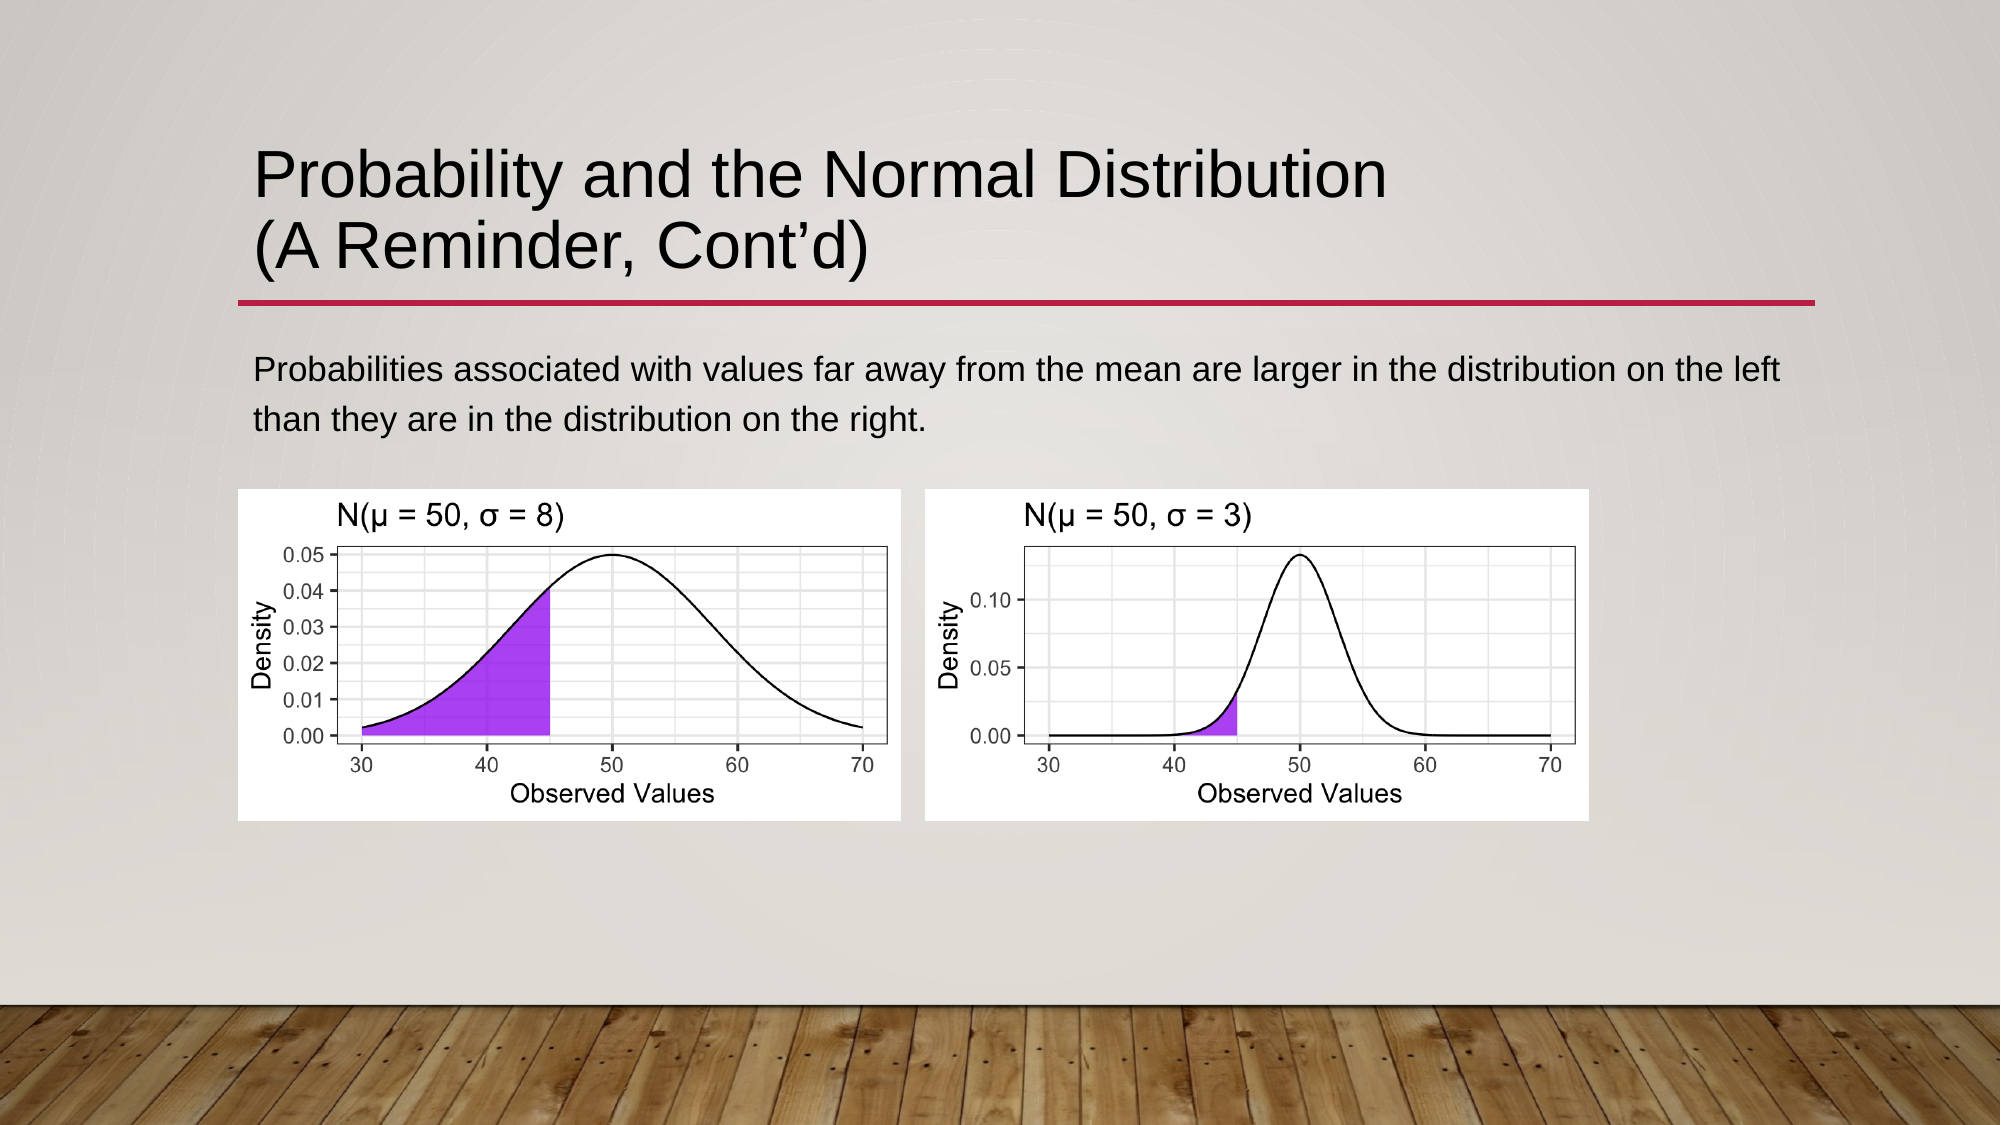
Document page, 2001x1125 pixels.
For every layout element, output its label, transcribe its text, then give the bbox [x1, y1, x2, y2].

title Probability and the Normal Distribution (A Reminder, Cont’d) [238, 131, 1814, 305]
picture [0, 1005, 2000, 1125]
picture [925, 489, 1589, 822]
picture [237, 489, 901, 822]
